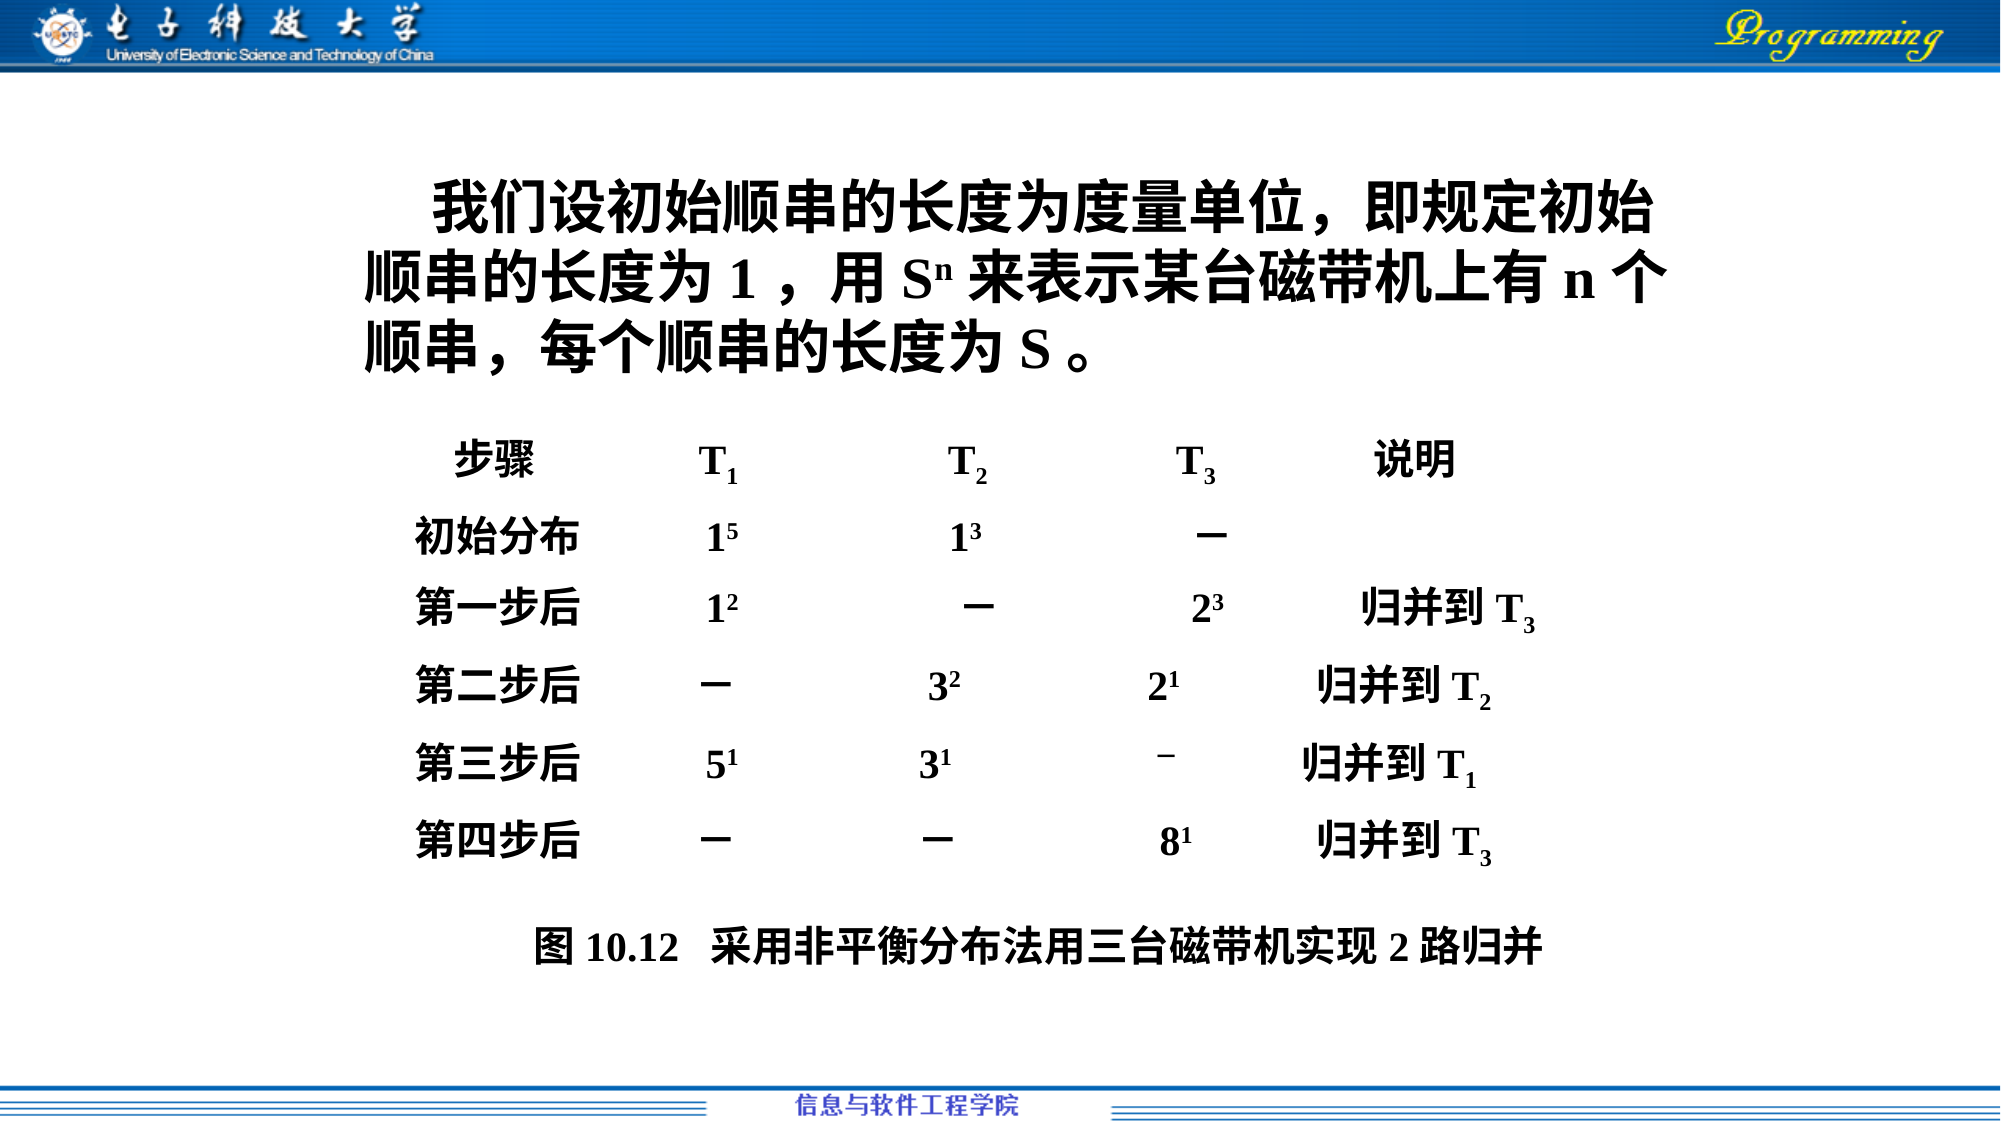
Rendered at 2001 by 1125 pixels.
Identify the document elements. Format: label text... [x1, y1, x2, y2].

text_box 图10.12 采用非平衡分布法用三台磁带机实现2路归并 [412, 912, 1675, 978]
text_box 我们设初始顺串的长度为度量单位，即规定初始顺串的长度为1，用Sn来表示某台磁带机上有n个顺串，每个顺串的长度为S。 [349, 162, 1700, 388]
picture [0, 0, 2001, 1125]
text_box 步骤 T1 T2 T3 说明 初始分布 15 13 － 第一步后 12 － 23 归并到T3 第二步后 － 32 21 归并到T2 第三步后 51 31 － 归并到T1 第四步后 － － 81 归并到T3 [399, 425, 1600, 879]
